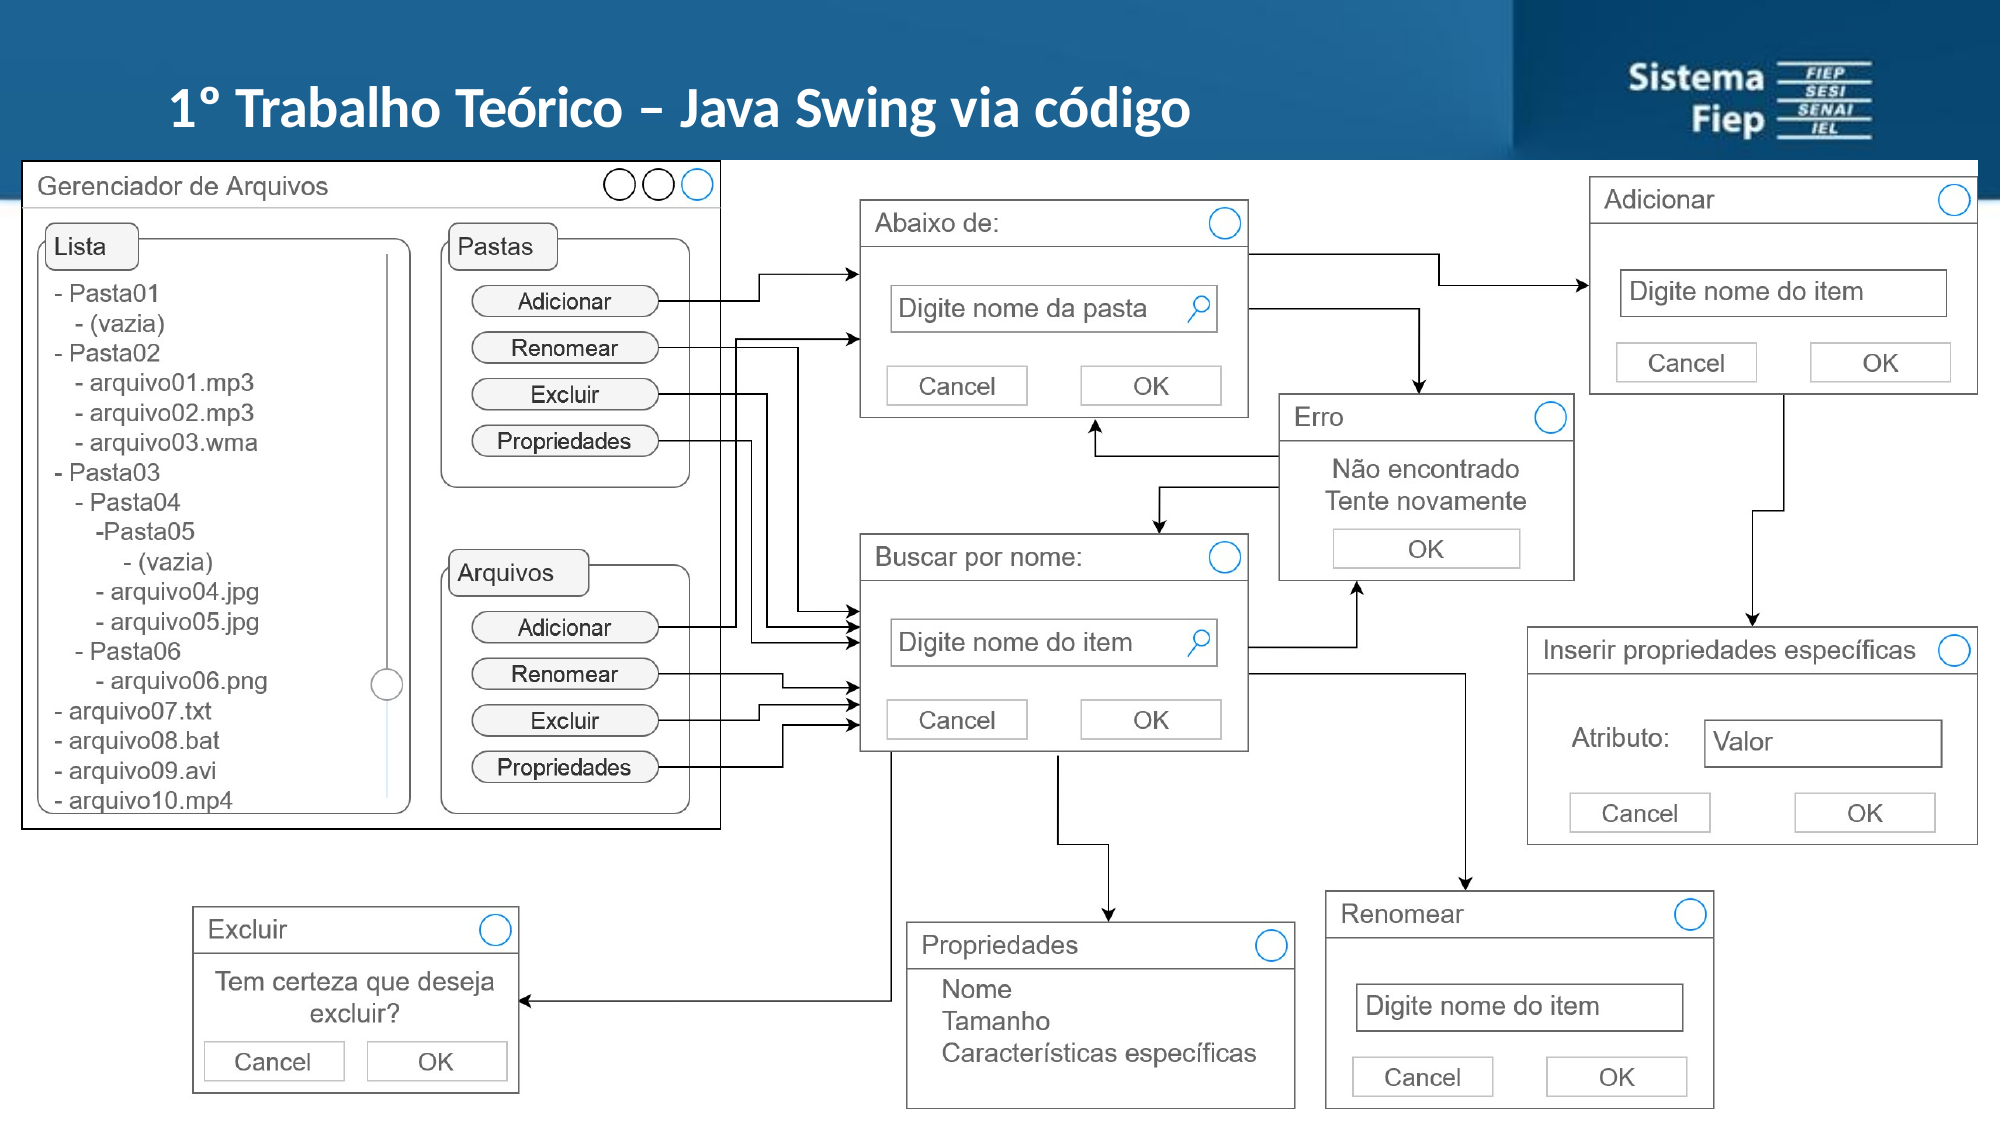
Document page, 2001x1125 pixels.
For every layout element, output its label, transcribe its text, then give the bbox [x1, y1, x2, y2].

title 1º Trabalho Teórico – Java Swing via código [165, 66, 1211, 158]
picture [0, 0, 2000, 1110]
